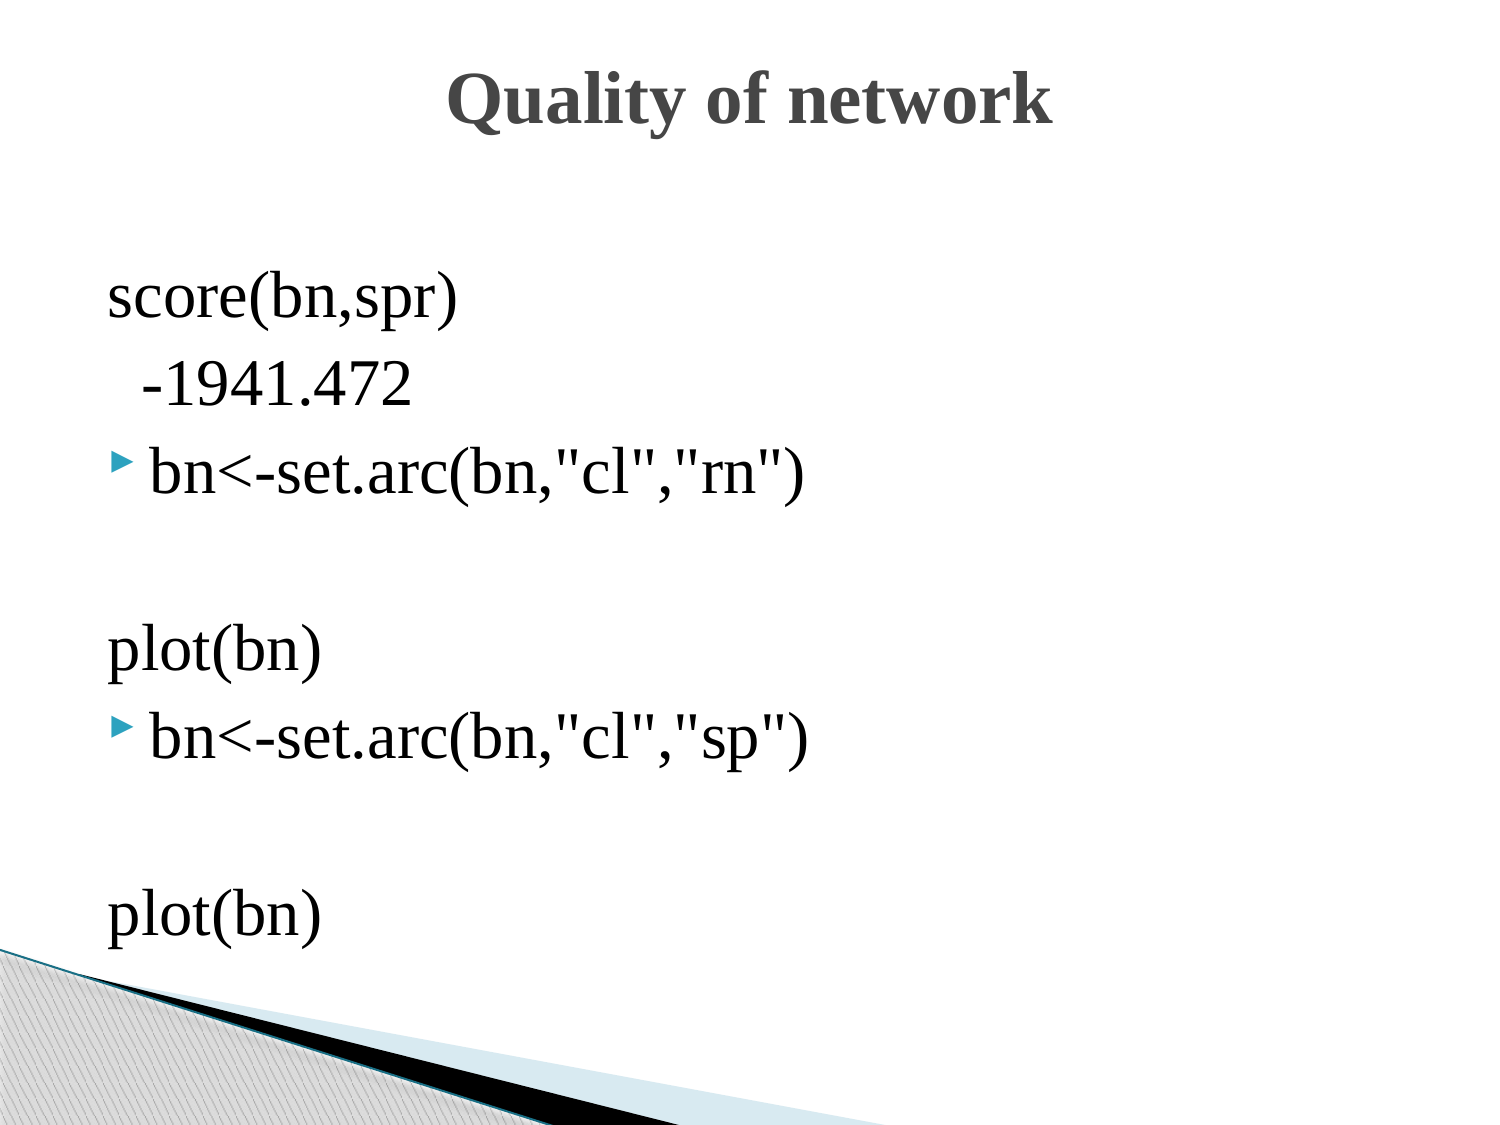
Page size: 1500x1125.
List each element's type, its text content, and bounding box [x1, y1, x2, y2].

title Quality of network [75, 45, 1425, 233]
list score(bn,spr) -1941.472 bn<-set.arc(bn,"cl","rn") plot(bn) bn<-set.arc(bn,"cl","sp") plot(bn) [75, 243, 1425, 986]
